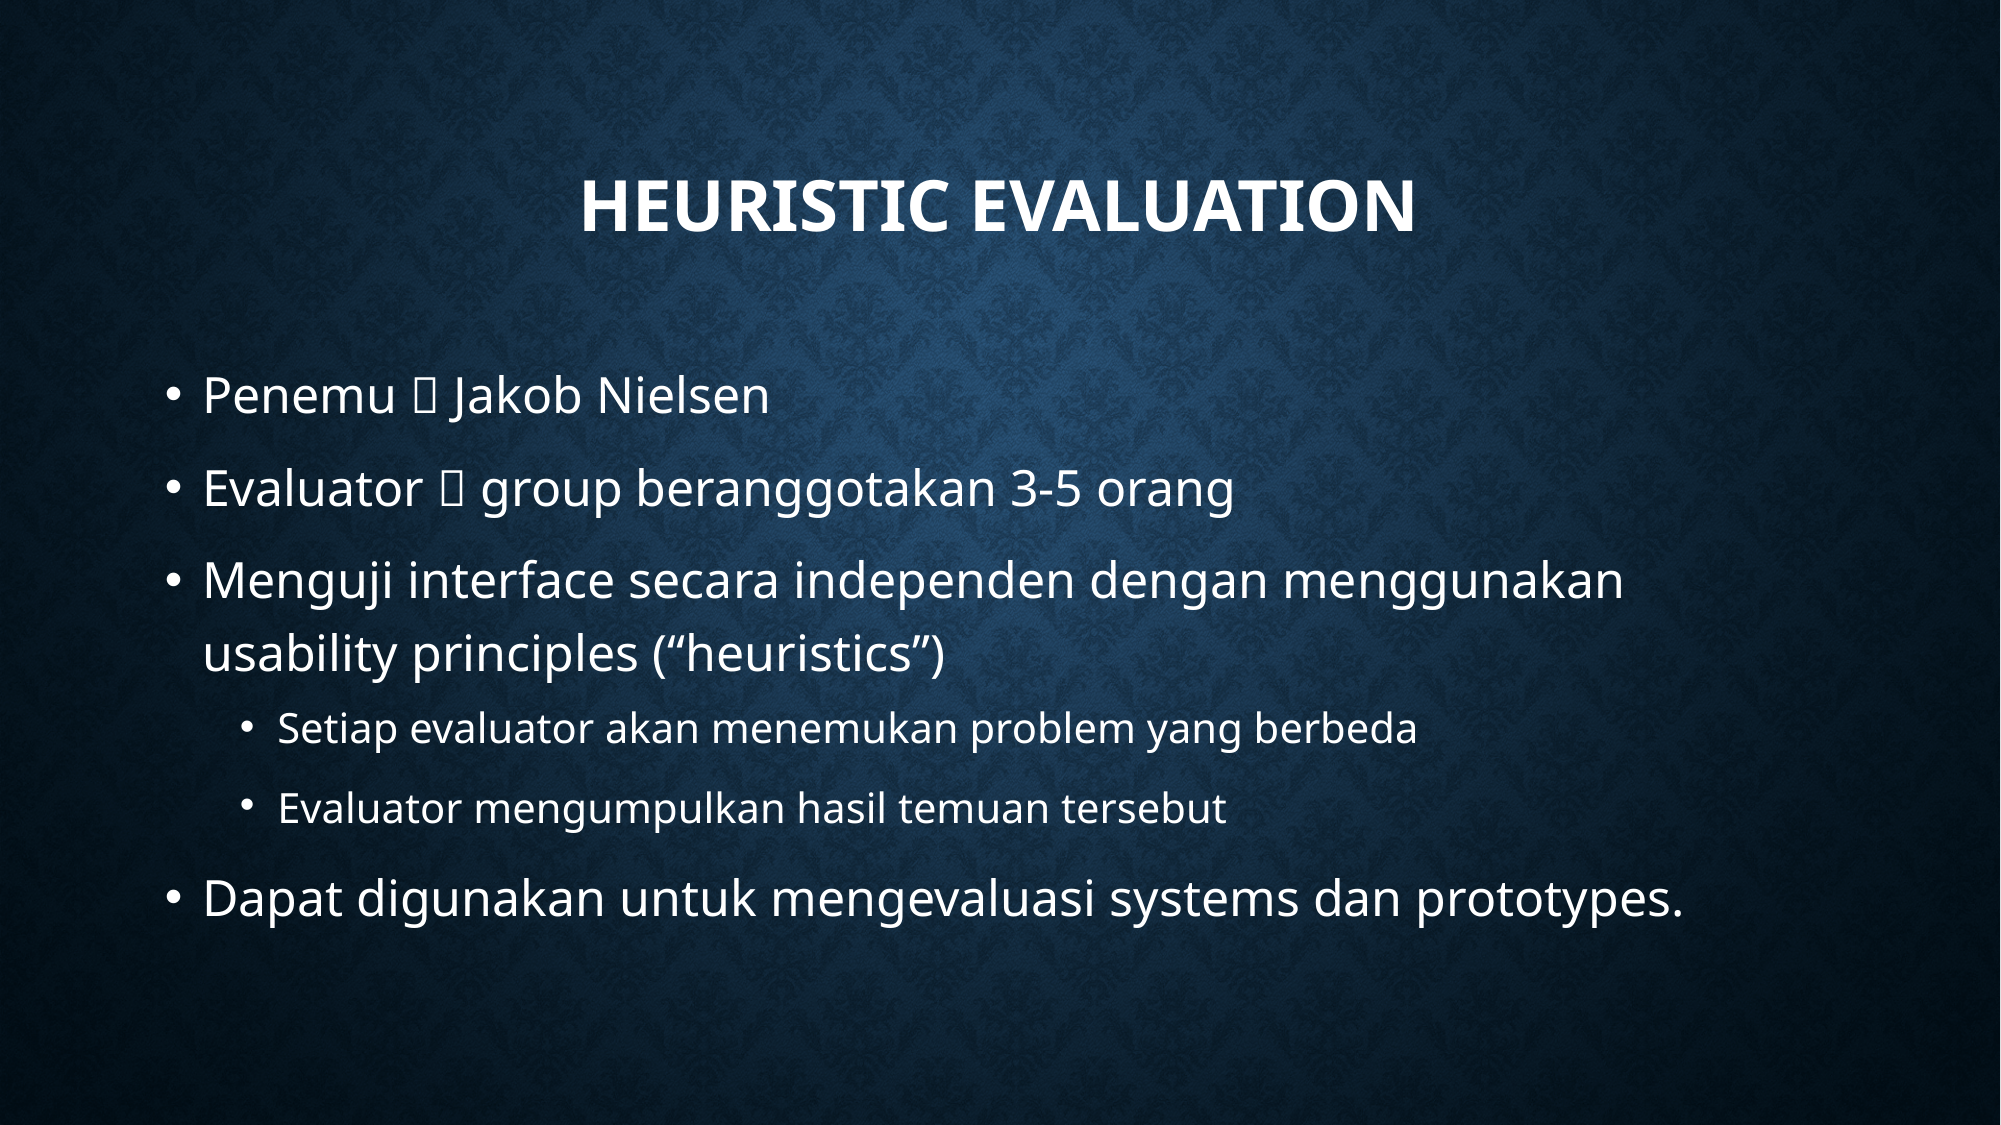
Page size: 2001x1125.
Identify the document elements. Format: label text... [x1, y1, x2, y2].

title Heuristic evaluation [149, 99, 1849, 318]
list Penemu  Jakob Nielsen Evaluator  group beranggotakan 3-5 orang Menguji interface secara independen dengan menggunakan usability principles (“heuristics”) Setiap evaluator akan menemukan problem yang berbeda Evaluator mengumpulkan hasil temuan tersebut Dapat digunakan untuk mengevaluasi systems dan prototypes. [149, 343, 1849, 950]
